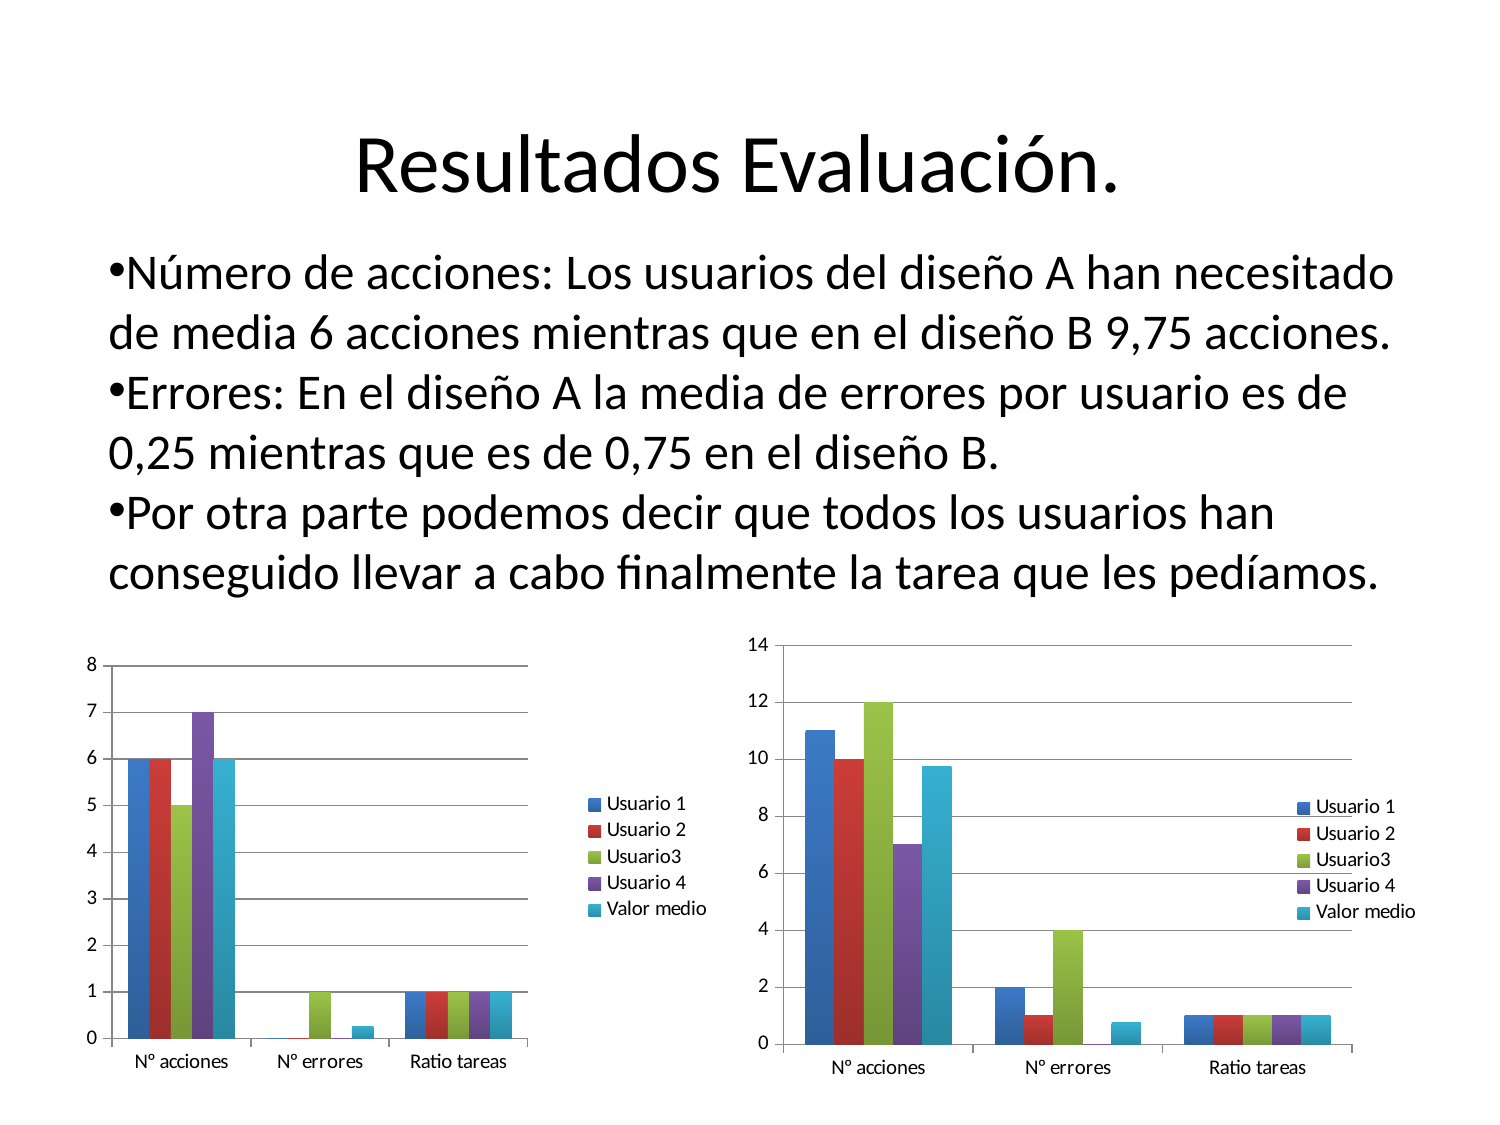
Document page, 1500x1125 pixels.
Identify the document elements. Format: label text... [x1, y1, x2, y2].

text_box Resultados Evaluación. [324, 101, 1152, 217]
text_box Número de acciones: Los usuarios del diseño A han necesitado de media 6 acciones mientras que en el diseño B 9,75 acciones. Errores: En el diseño A la media de errores por usuario es de 0,25 mientras que es de 0,75 en el diseño B. Por otra parte podemos decir que todos los usuarios han conseguido llevar a cabo finalmente la tarea que les pedíamos. [93, 231, 1442, 652]
chart [76, 621, 1436, 1095]
